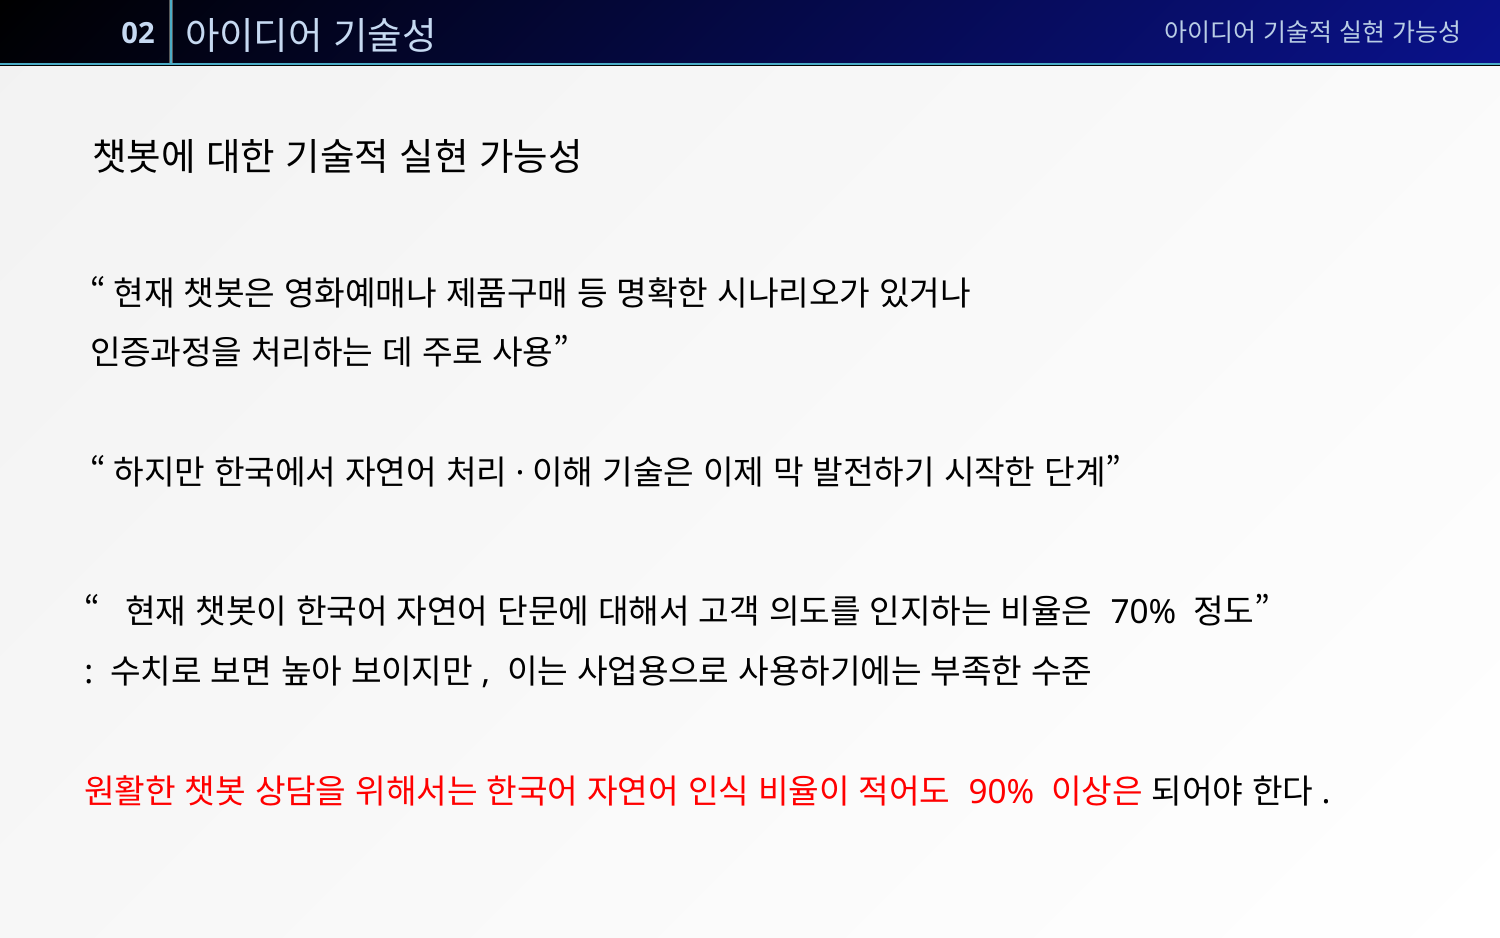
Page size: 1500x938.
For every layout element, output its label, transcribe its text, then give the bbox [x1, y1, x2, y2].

text_box 챗봇에 대한 기술적 실현 가능성 [60, 125, 598, 186]
text_box “현재 챗봇이 한국어 자연어 단문에 대해서 고객 의도를 인지하는 비율은 70% 정도” : 수치로 보면 높아 보이지만, 이는 사업용으로 사용하기에는 부족한 수준 원활한 챗봇 상담을 위해서는 한국어 자연어 인식 비율이 적어도 90% 이상은 되어야 한다. [69, 563, 1346, 818]
text_box 아이디어 기술성 [174, 4, 452, 63]
text_box 02 [106, 7, 166, 57]
text_box 아이디어 기술적 실현 가능성 [885, 9, 1477, 55]
text_box “현재 챗봇은 영화예매나 제품구매 등 명확한 시나리오가 있거나 인증과정을 처리하는 데 주로 사용” “하지만 한국에서 자연어 처리·이해 기술은 이제 막 발전하기 시작한 단계” [75, 244, 1138, 563]
